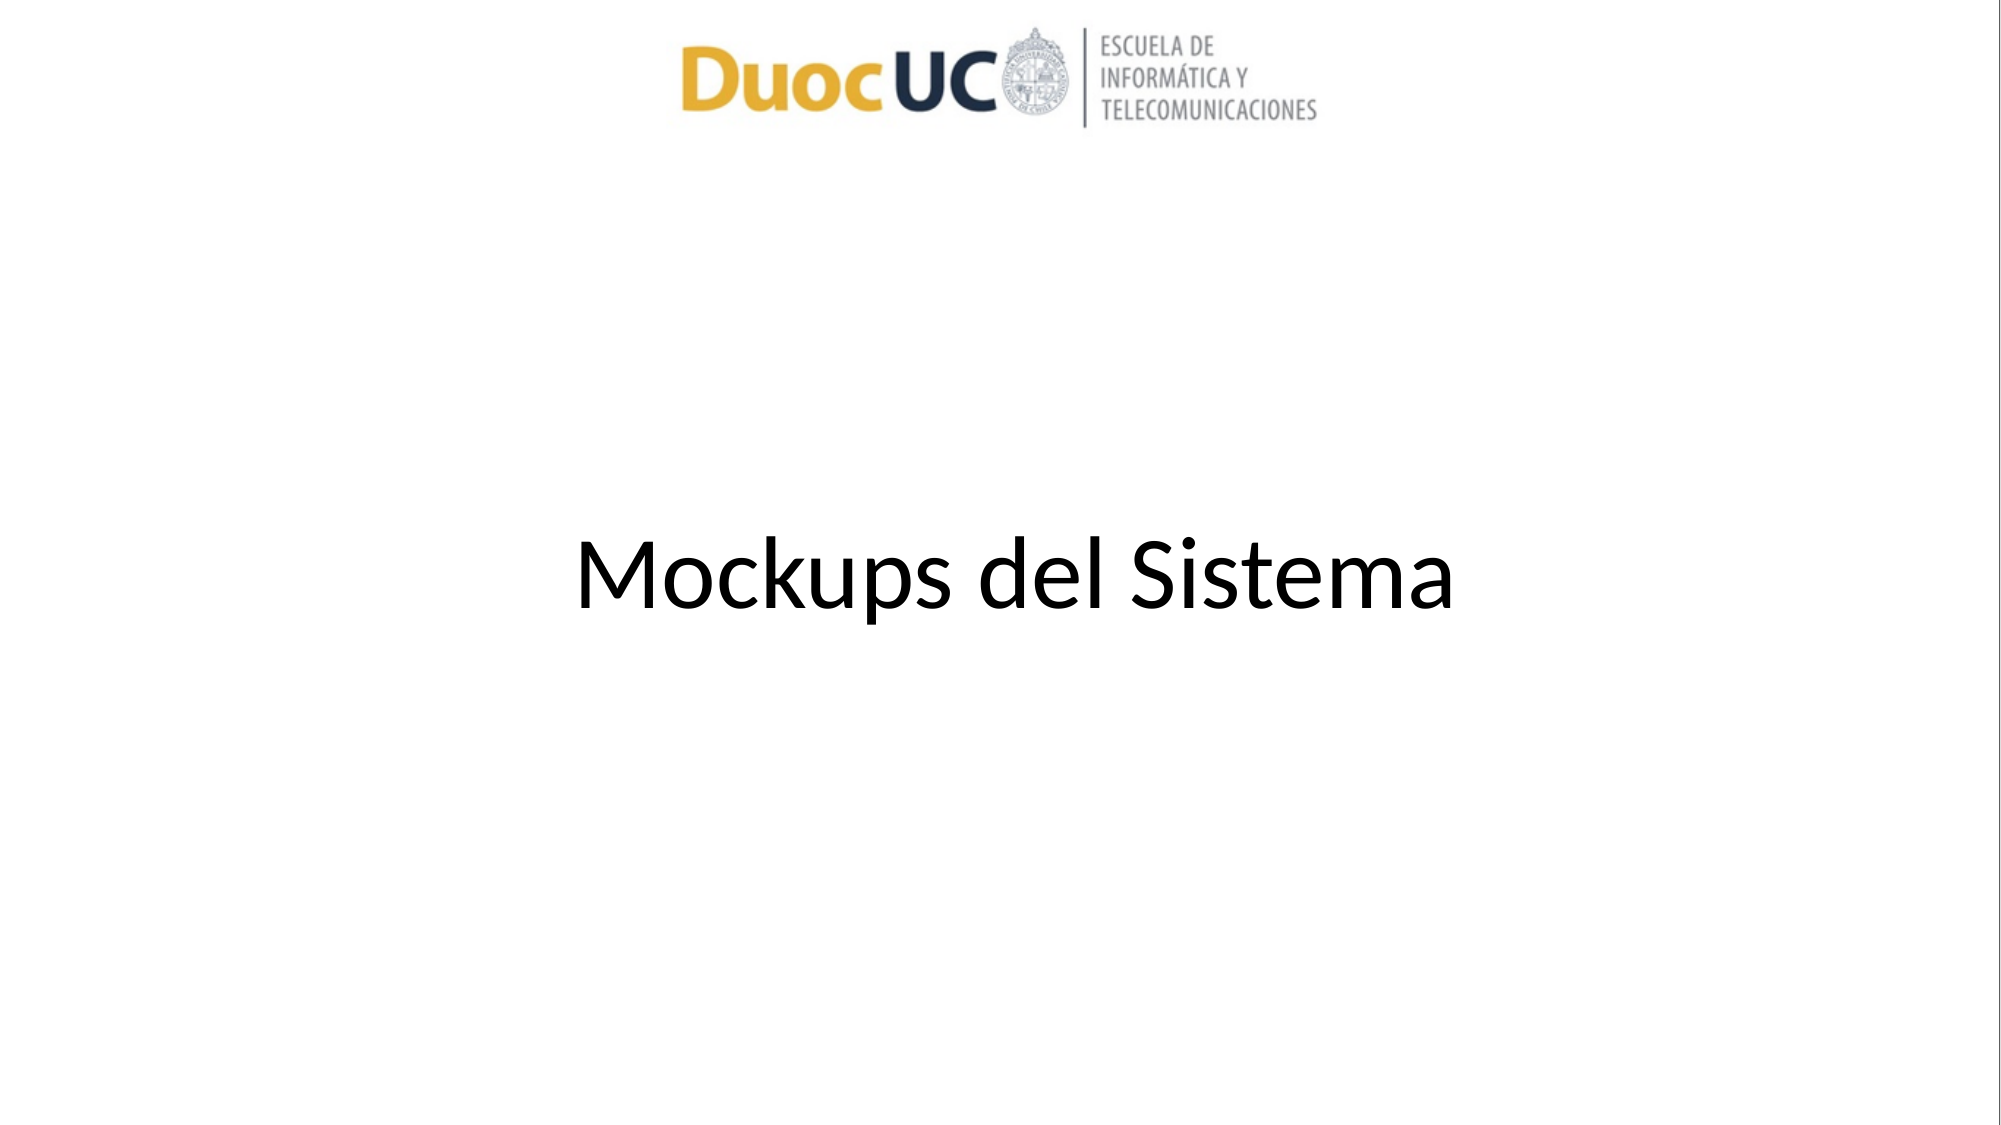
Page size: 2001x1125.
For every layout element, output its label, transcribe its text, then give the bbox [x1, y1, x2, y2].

title Mockups del Sistema [558, 531, 1534, 618]
picture [0, 0, 2001, 1125]
